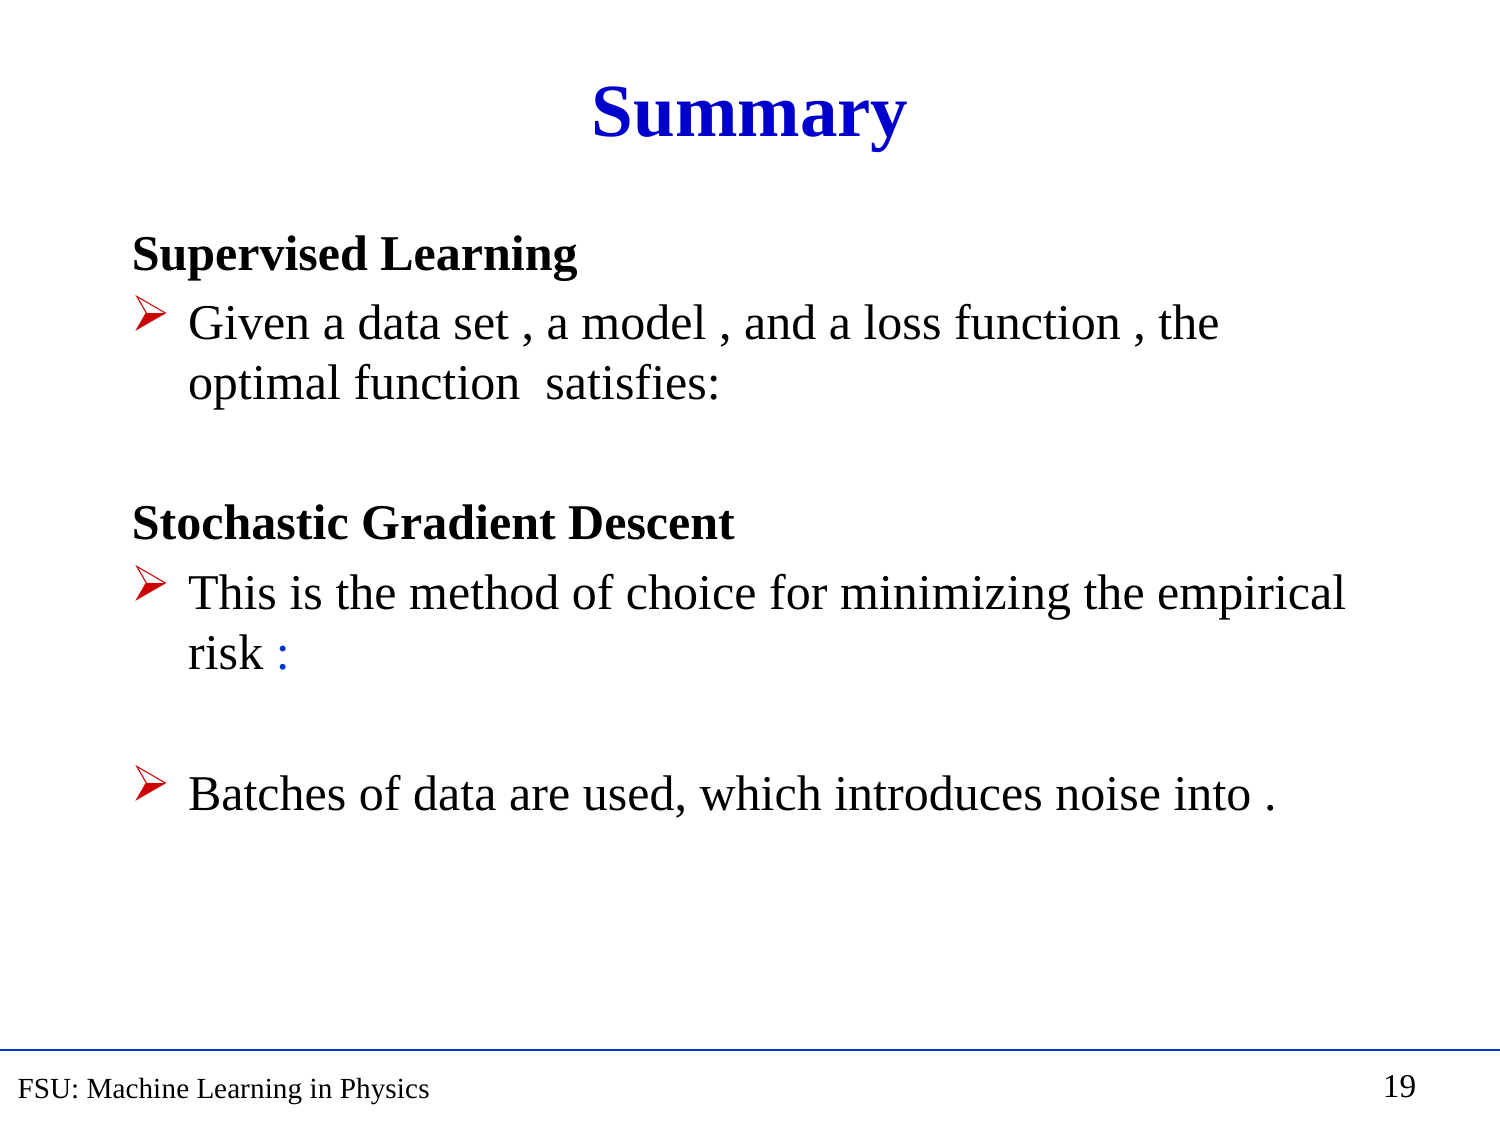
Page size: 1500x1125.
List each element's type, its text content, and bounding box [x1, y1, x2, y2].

title Summary [112, 37, 1388, 176]
